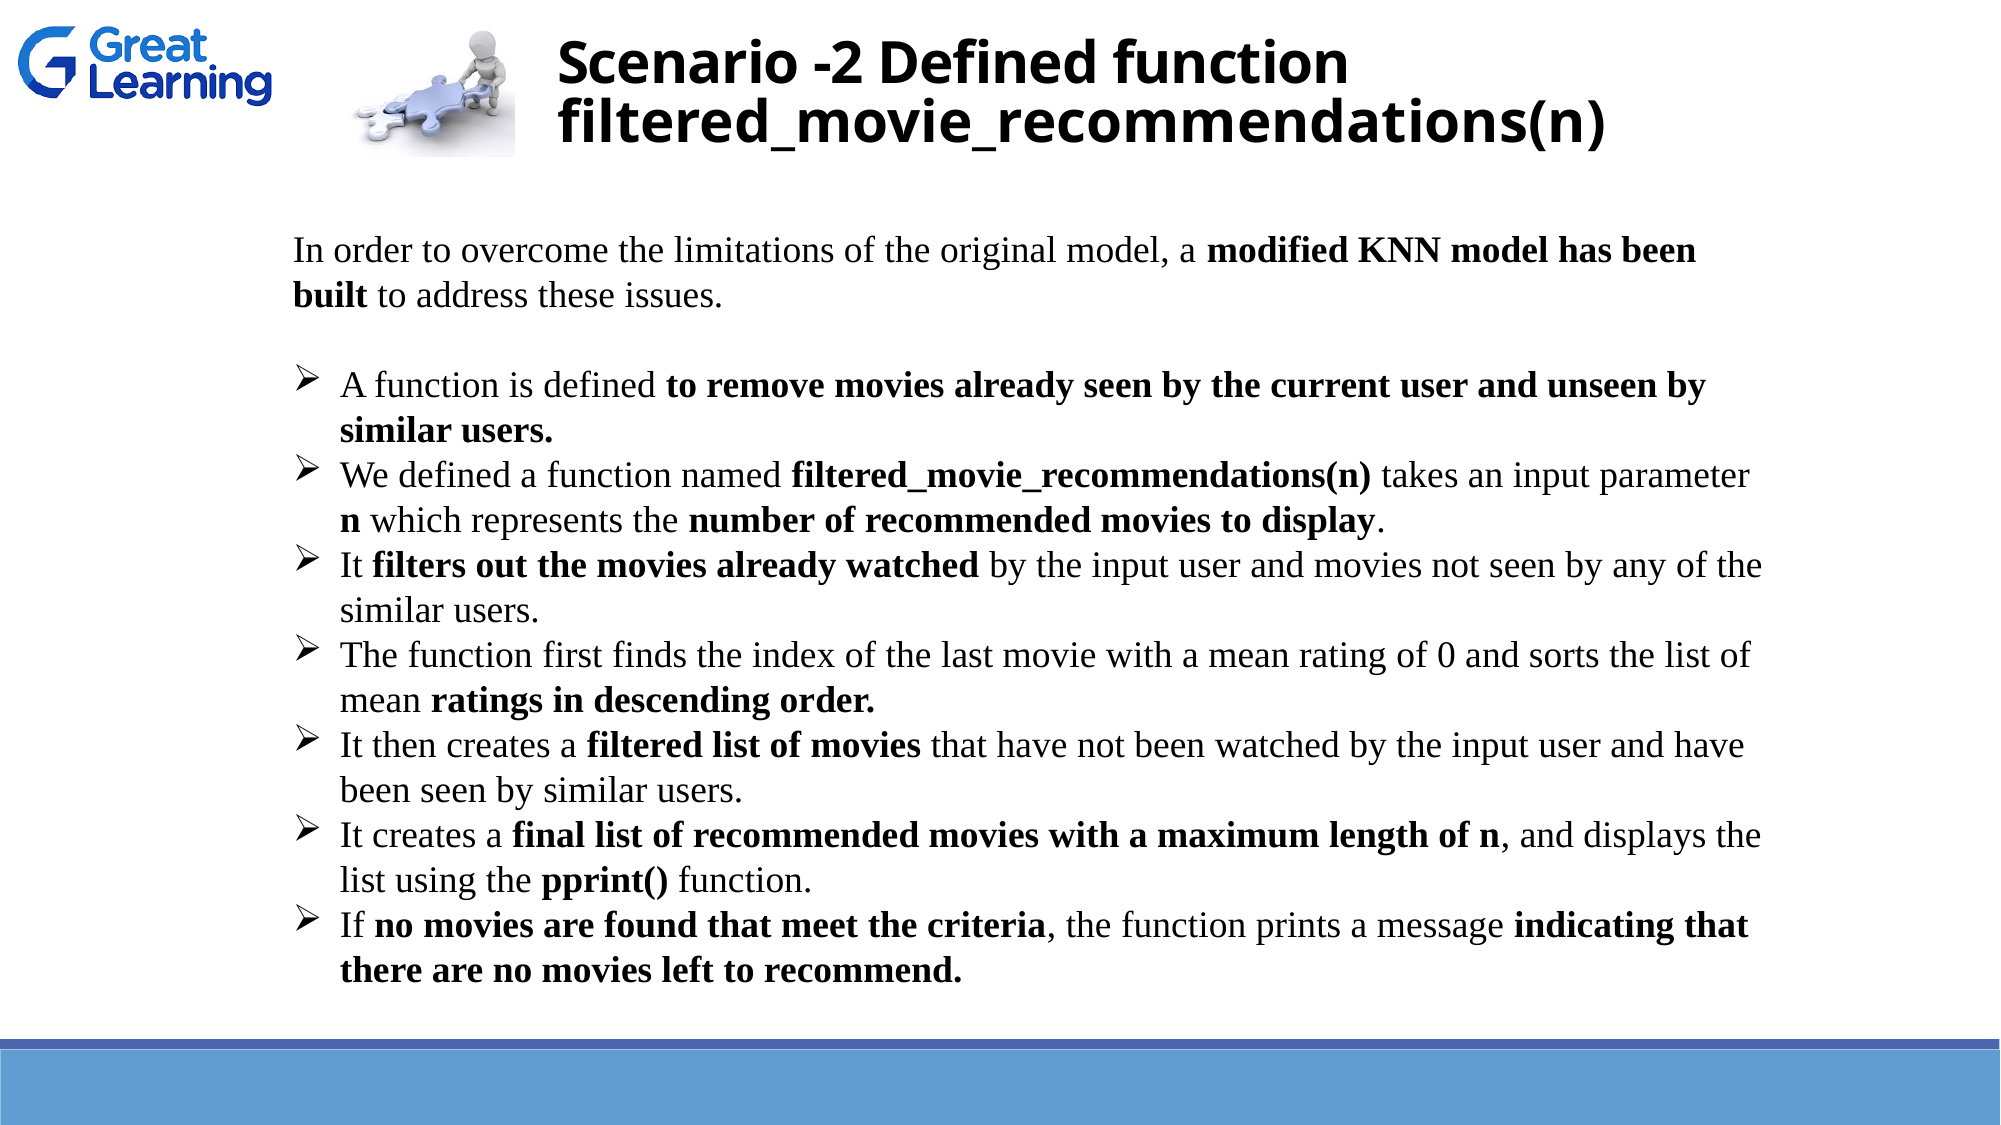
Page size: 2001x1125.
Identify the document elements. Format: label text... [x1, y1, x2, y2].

picture [0, 0, 291, 127]
text_box Scenario -2 Defined function filtered_movie_recommendations(n) [542, 28, 2000, 162]
picture [346, 21, 516, 157]
text_box In order to overcome the limitations of the original model, a modified KNN model has been built to address these issues. A function is defined to remove movies already seen by the current user and unseen by similar users. We defined a function named filtered_movie_recommendations(n) takes an input parameter n which represents the number of recommended movies to display. It filters out the movies already watched by the input user and movies not seen by any of the similar users. The function first finds the index of the last movie with a mean rating of 0 and sorts the list of mean ratings in descending order. It then creates a filtered list of movies that have not been watched by the input user and have been seen by similar users. It creates a final list of recommended movies with a maximum length of n, and displays the list using the pprint() function. If no movies are found that meet the criteria, the function prints a message indicating that there are no movies left to recommend. [278, 218, 1796, 1088]
